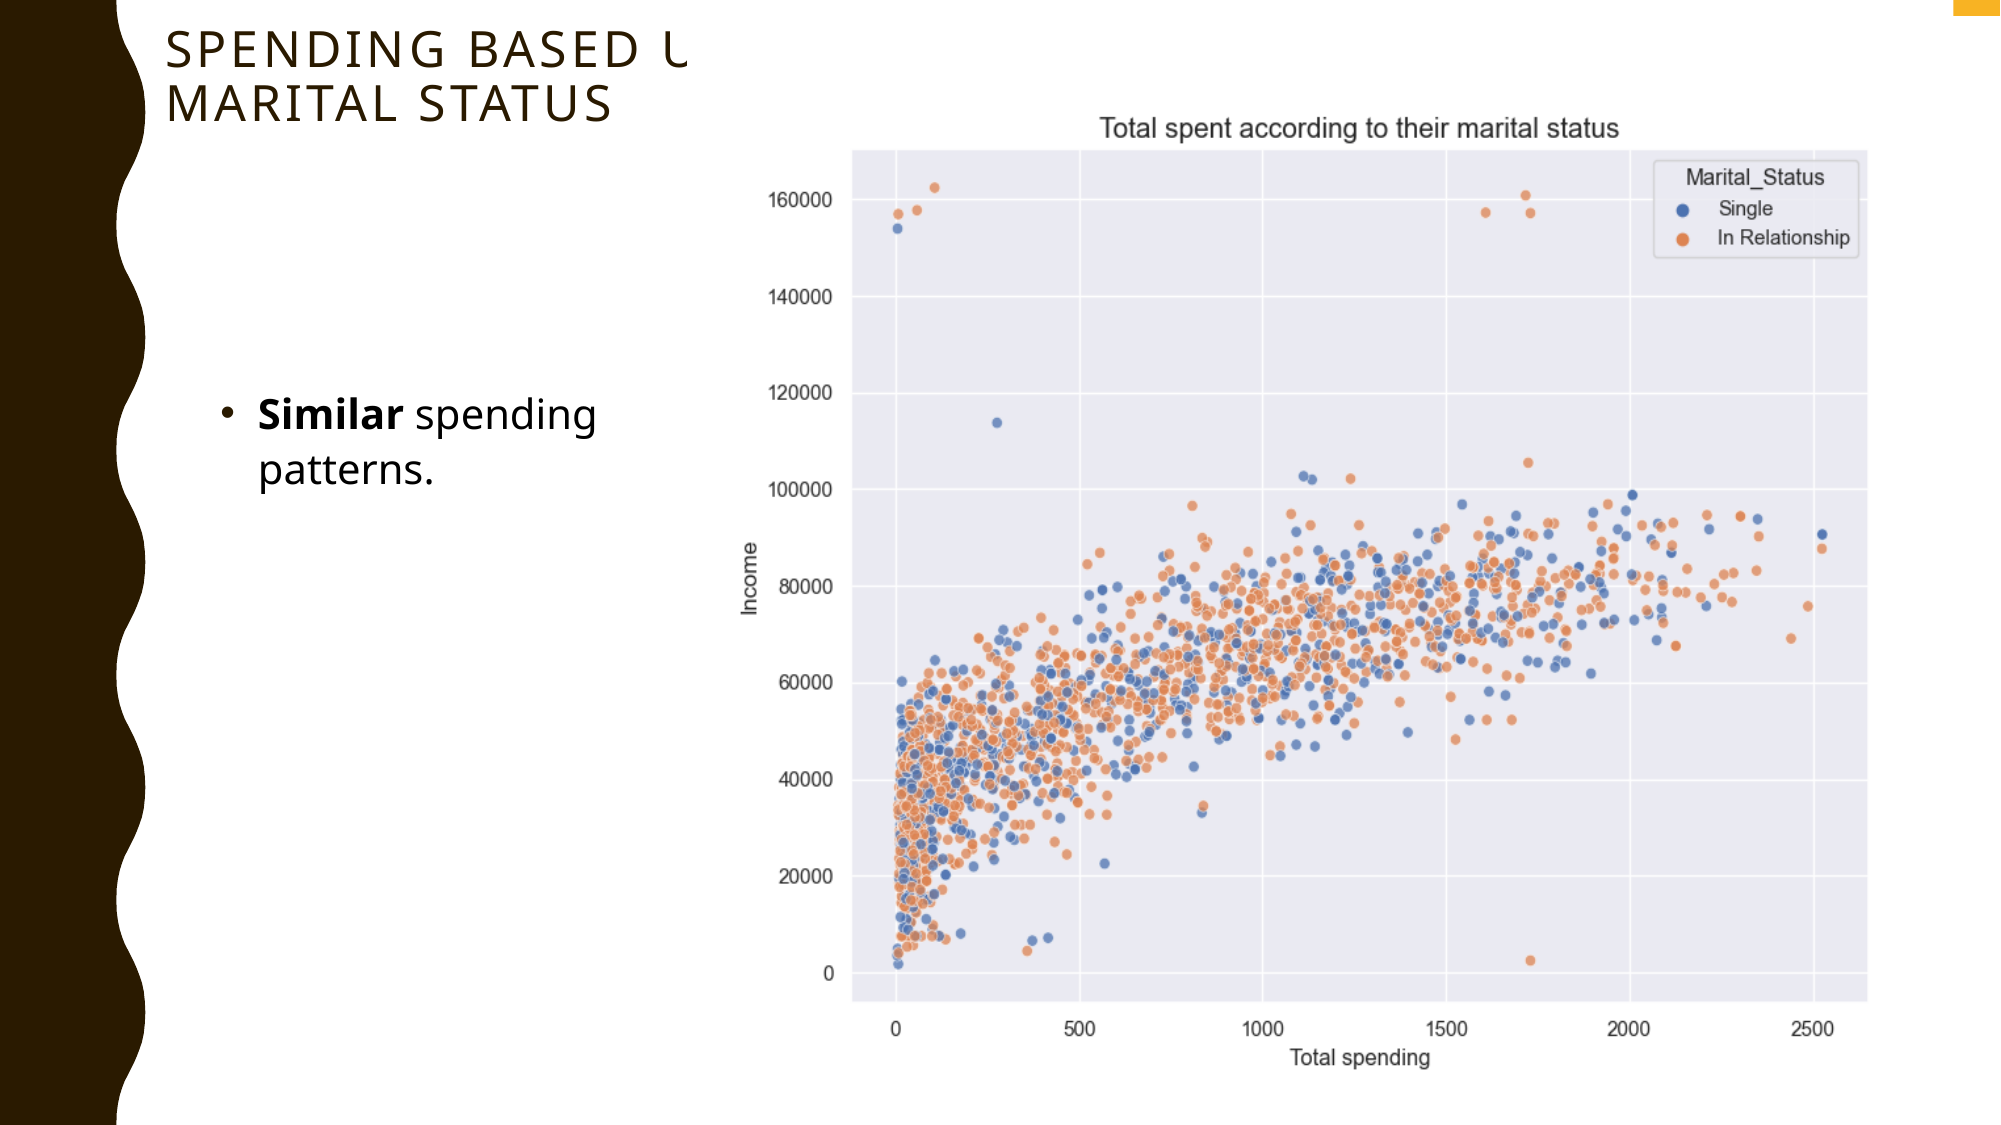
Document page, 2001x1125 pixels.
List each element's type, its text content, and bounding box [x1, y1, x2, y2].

picture [687, 16, 2000, 1125]
list Similar spending patterns. [205, 375, 665, 965]
title Spending based upon marital status [150, 16, 687, 253]
